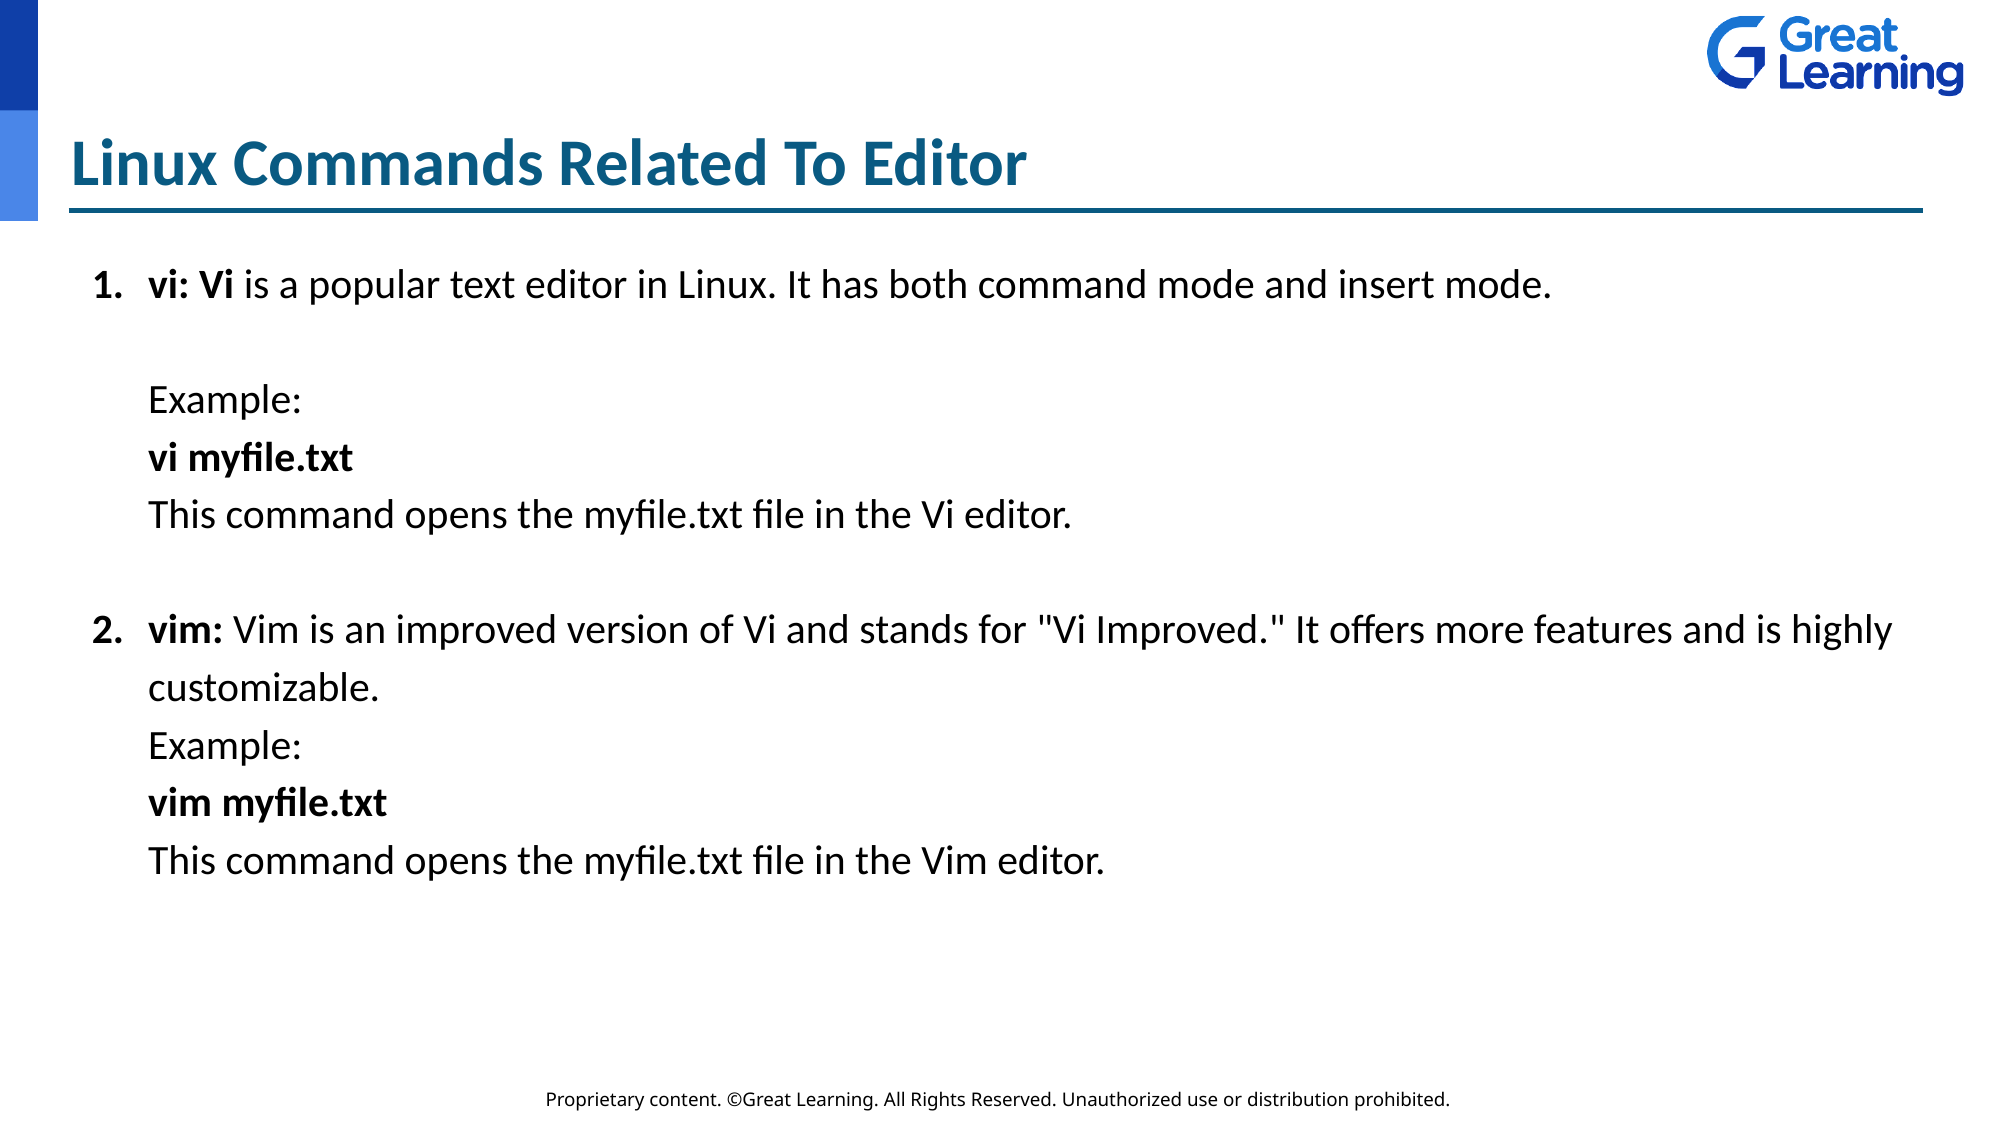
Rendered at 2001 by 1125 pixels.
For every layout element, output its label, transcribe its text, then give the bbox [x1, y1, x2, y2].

picture [1670, 1, 2000, 107]
title Linux Commands Related To Editor [68, 116, 1923, 198]
list vi: Vi is a popular text editor in Linux. It has both command mode and insert mode. Example: vi myfile.txt This command opens the myfile.txt file in the Vi editor. vim: Vim is an improved version of Vi and stands for "Vi Improved." It offers more features and is highly customizable. Example: vim myfile.txt This command opens the myfile.txt file in the Vim editor. [58, 234, 1923, 1071]
